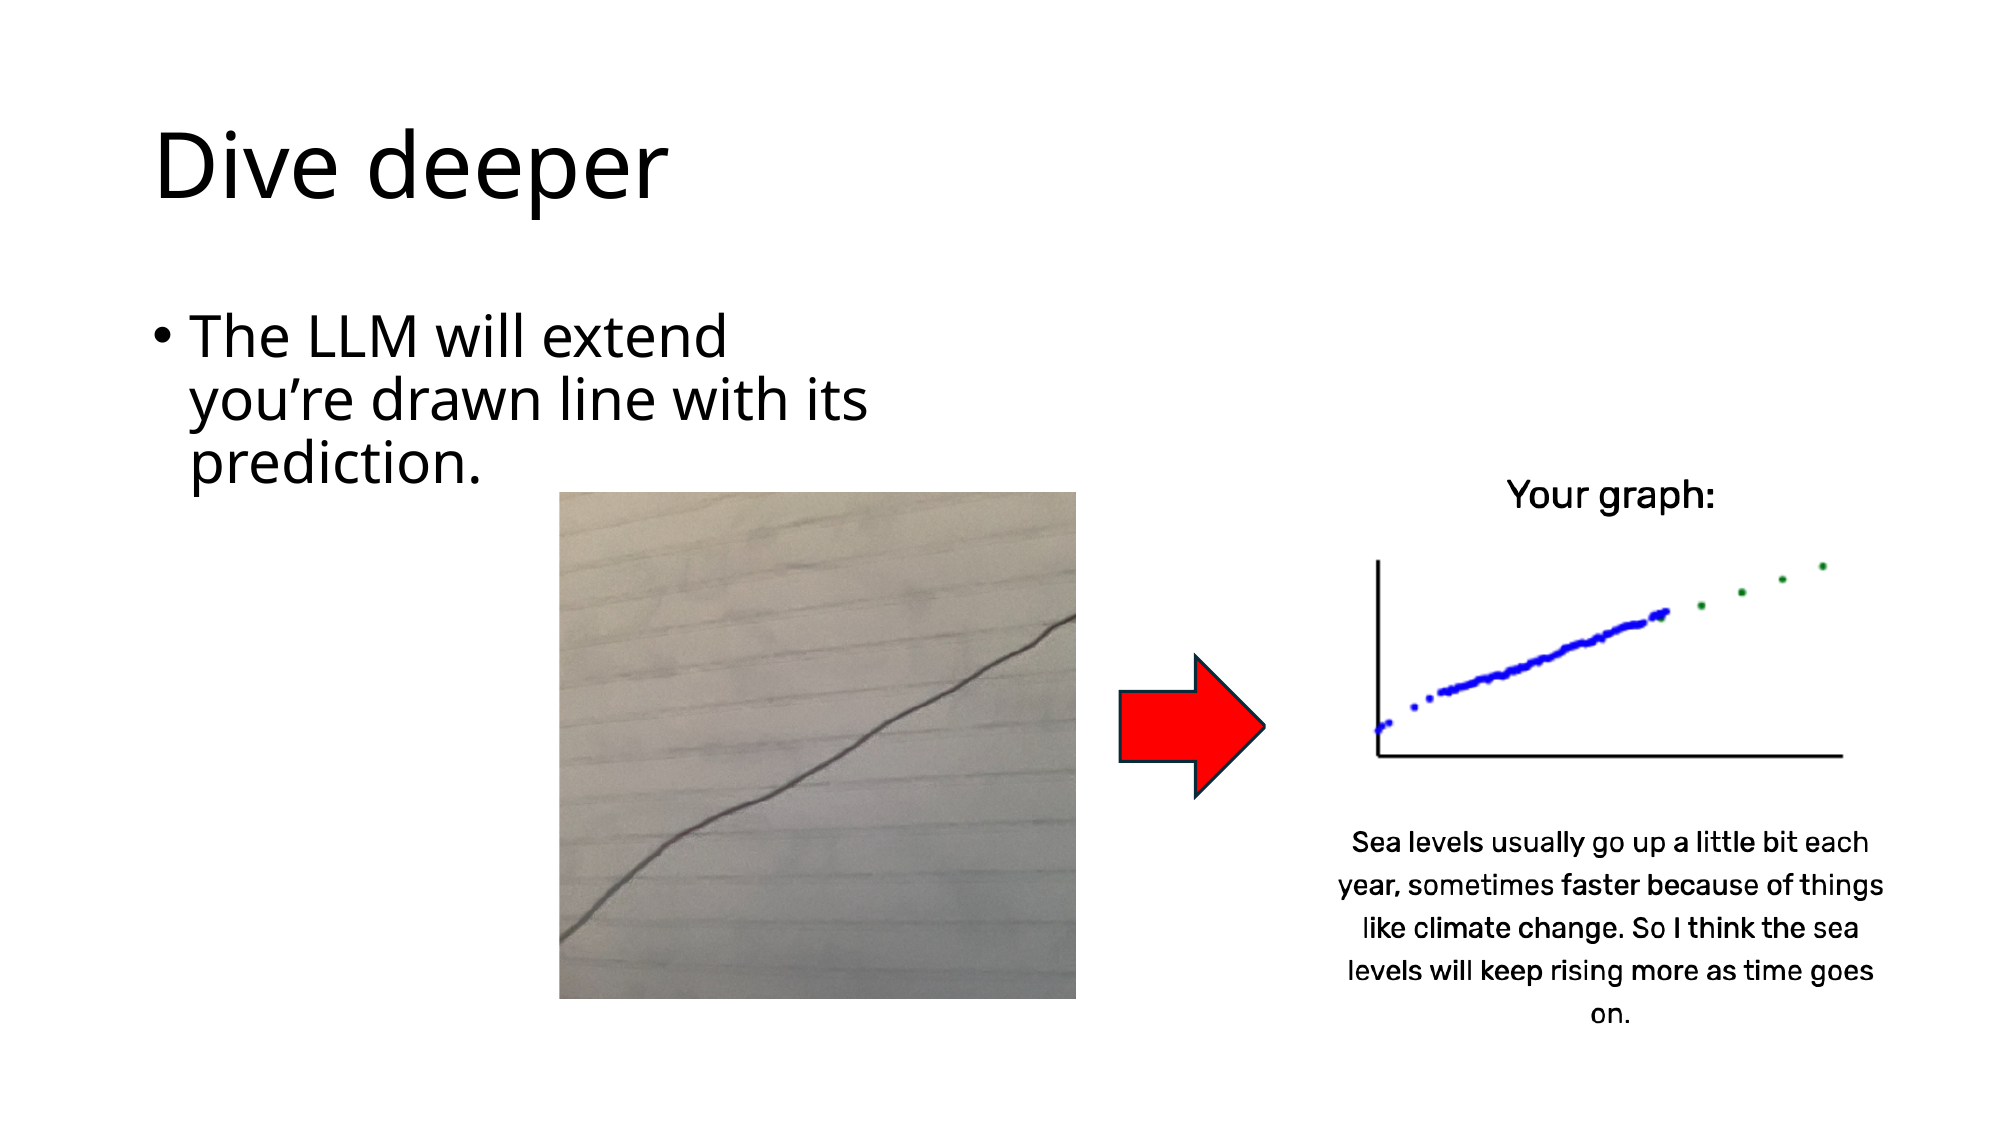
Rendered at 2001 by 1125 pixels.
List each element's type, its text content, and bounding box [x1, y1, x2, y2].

title Dive deeper [137, 59, 1863, 278]
list The LLM will extend you’re drawn line with its prediction. [137, 299, 887, 1014]
picture [1264, 465, 1959, 1056]
picture [558, 492, 1077, 999]
text_box [1118, 652, 1264, 801]
